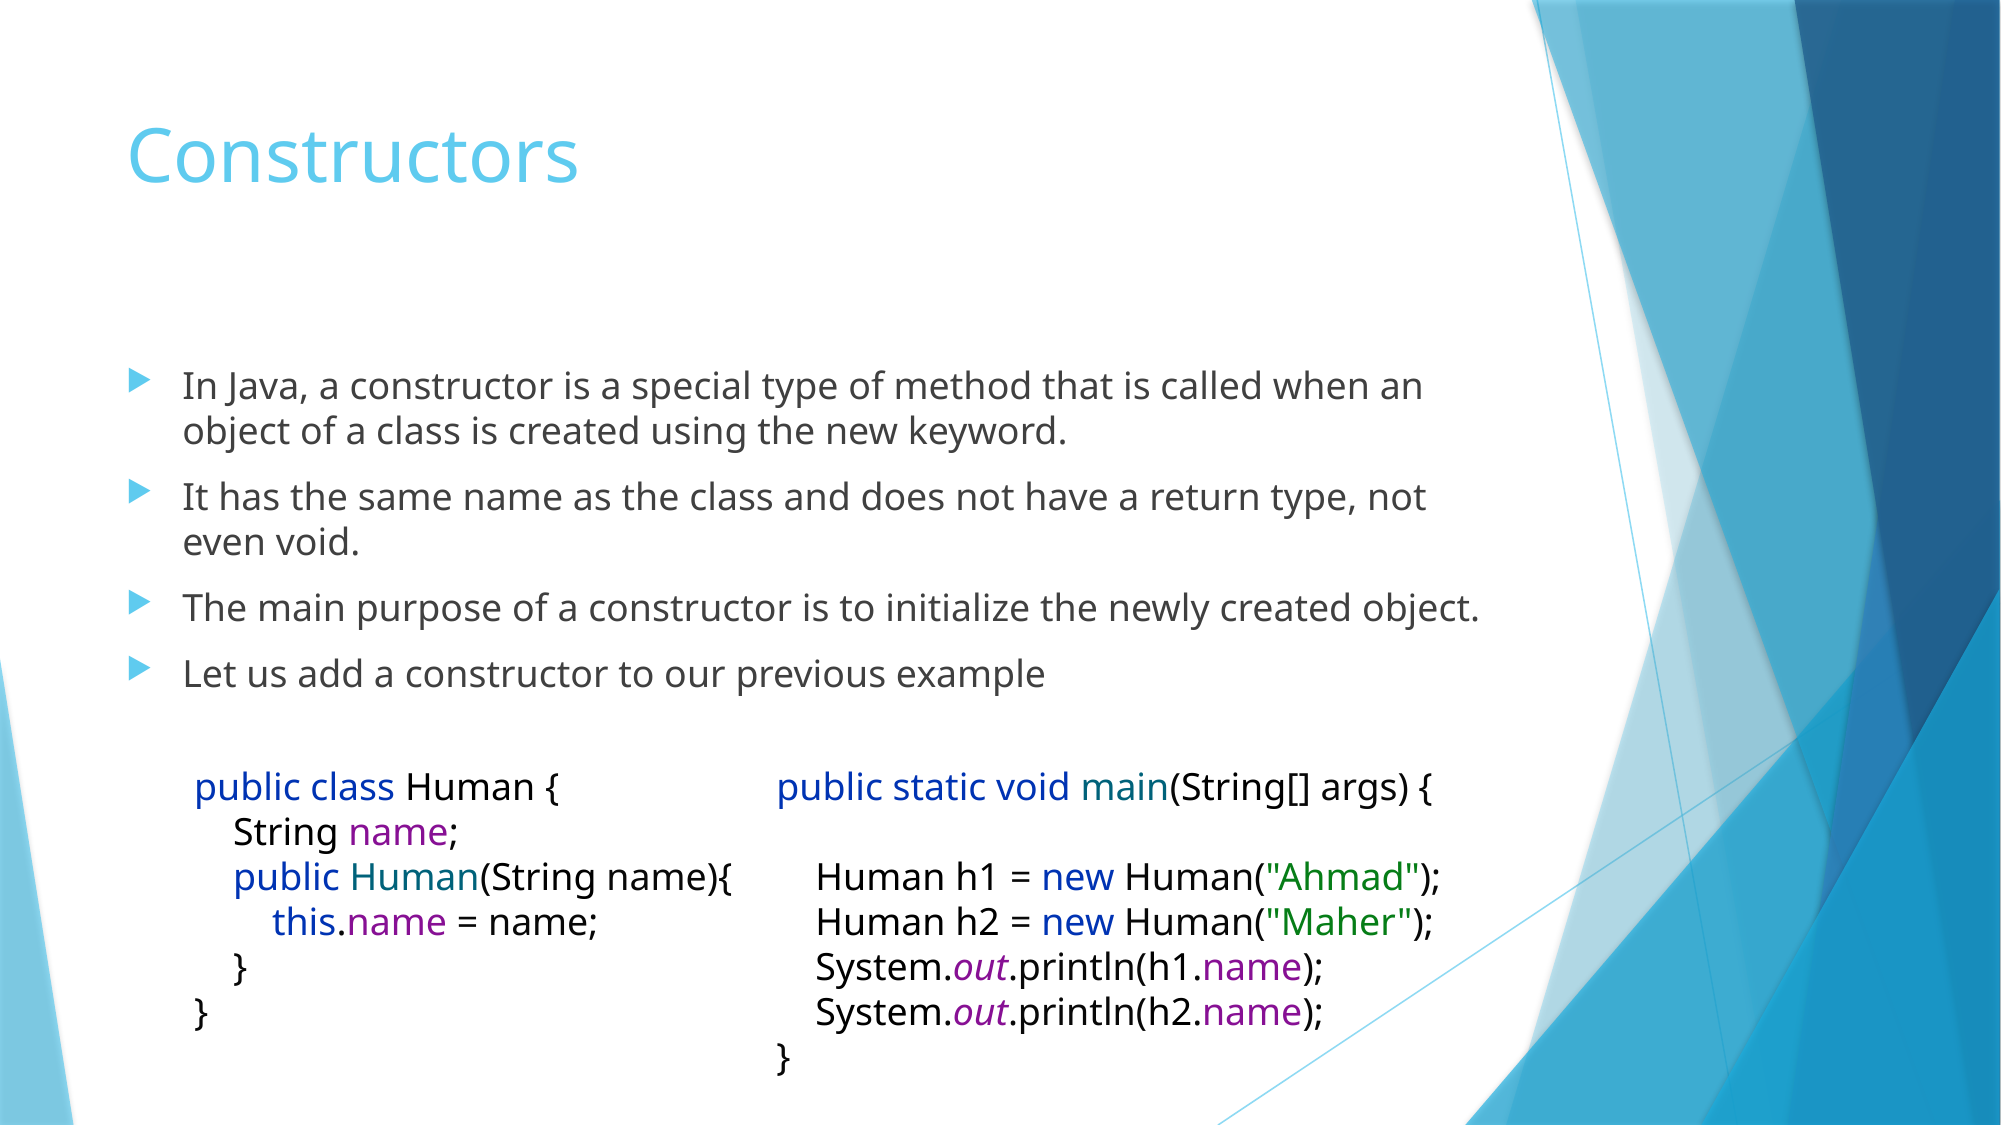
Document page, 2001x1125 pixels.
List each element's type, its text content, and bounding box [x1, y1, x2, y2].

list In Java, a constructor is a special type of method that is called when an object of a class is created using the new keyword. It has the same name as the class and does not have a return type, not even void. The main purpose of a constructor is to initialize the newly created object. Let us add a constructor to our previous example [111, 354, 1522, 992]
text_box public static void main(String[] args) { Human h1 = new Human("Ahmad"); Human h2 = new Human("Maher"); System.out.println(h1.name); System.out.println(h2.name); } [761, 755, 1763, 1086]
text_box public class Human { String name; public Human(String name){ this.name = name; } } [179, 755, 761, 1041]
title Constructors [111, 99, 1522, 317]
